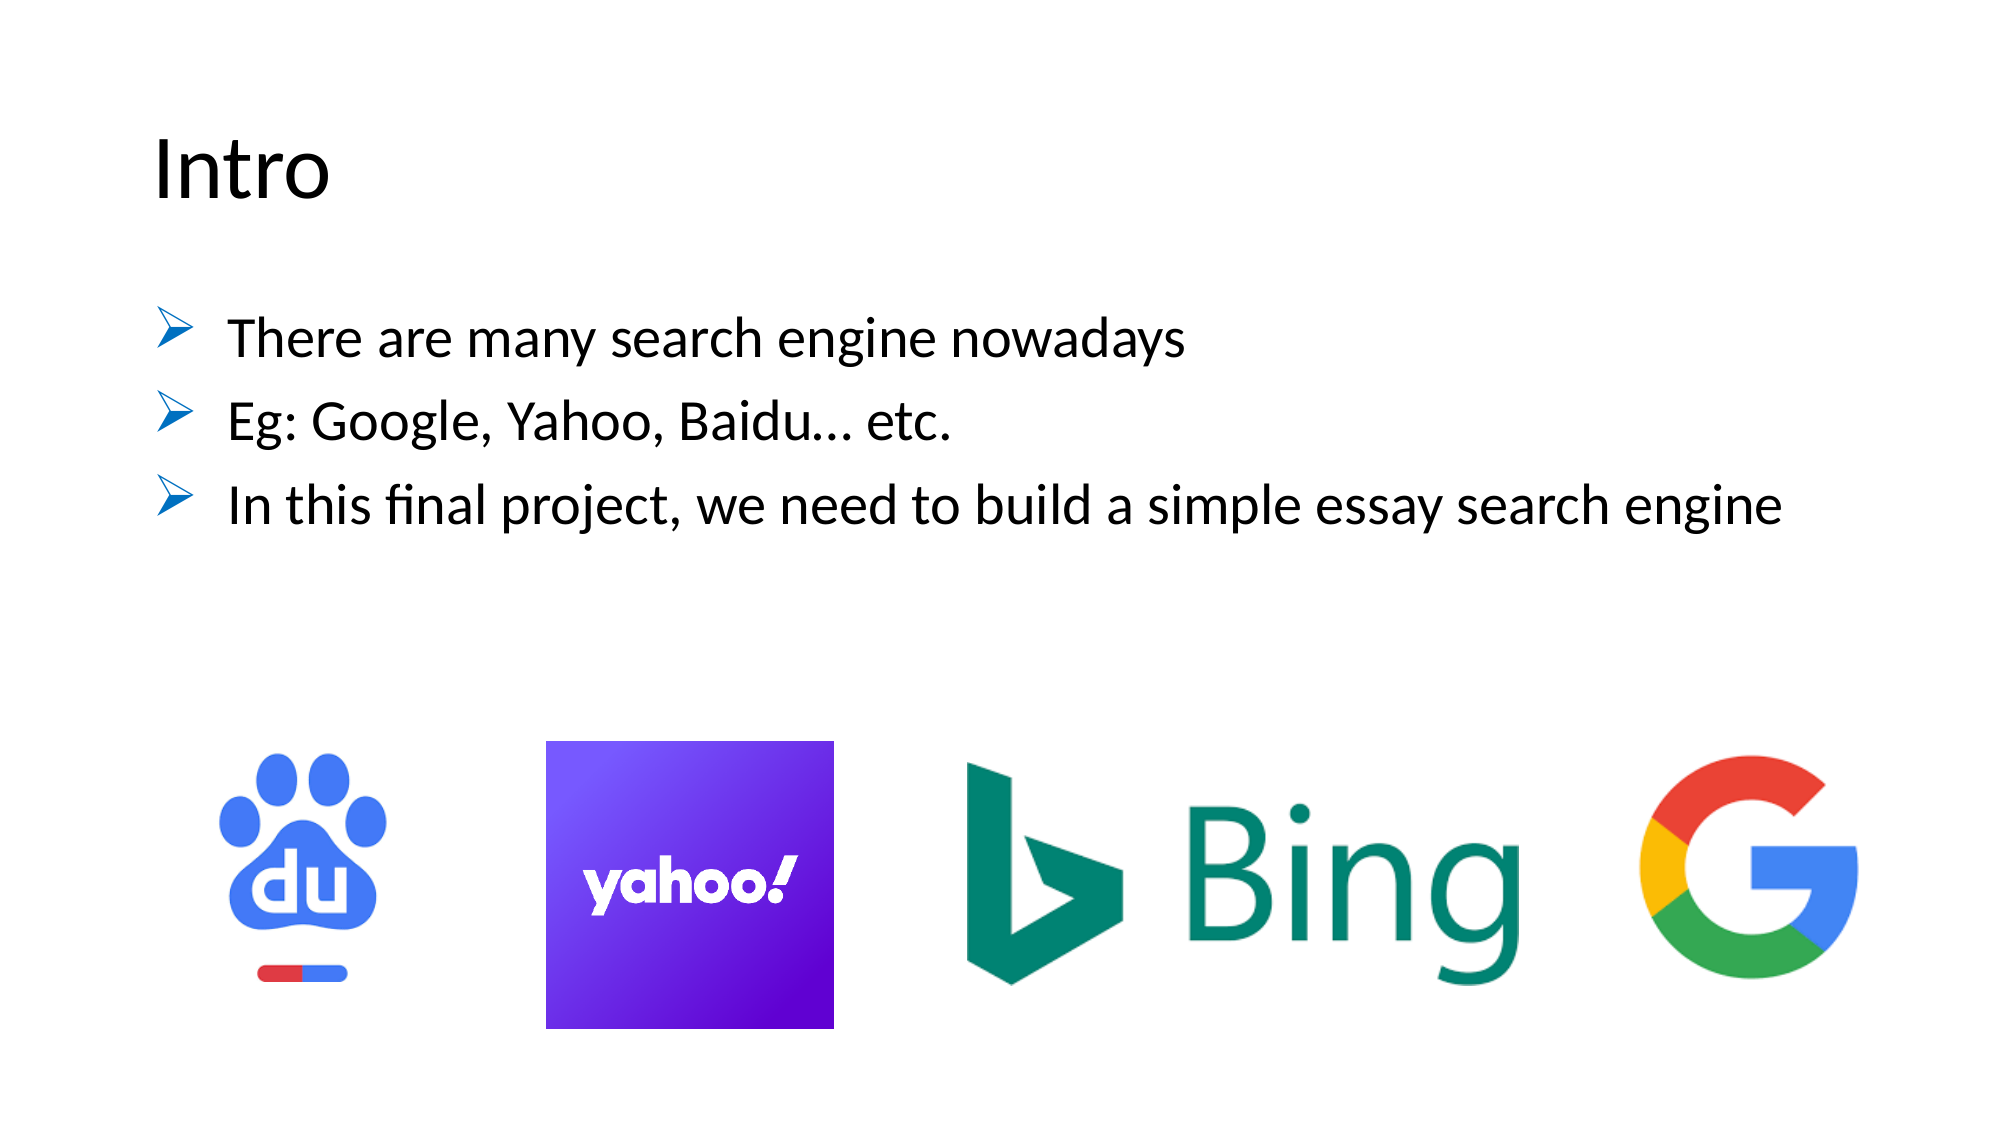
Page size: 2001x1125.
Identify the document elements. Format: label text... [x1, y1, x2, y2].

picture [967, 761, 1520, 986]
title Intro [137, 59, 1863, 278]
picture [546, 741, 834, 1029]
list There are many search engine nowadays Eg: Google, Yahoo, Baidu… etc. In this final project, we need to build a simple essay search engine [137, 299, 1863, 1014]
picture [169, 717, 435, 983]
picture [1575, 691, 1928, 1044]
